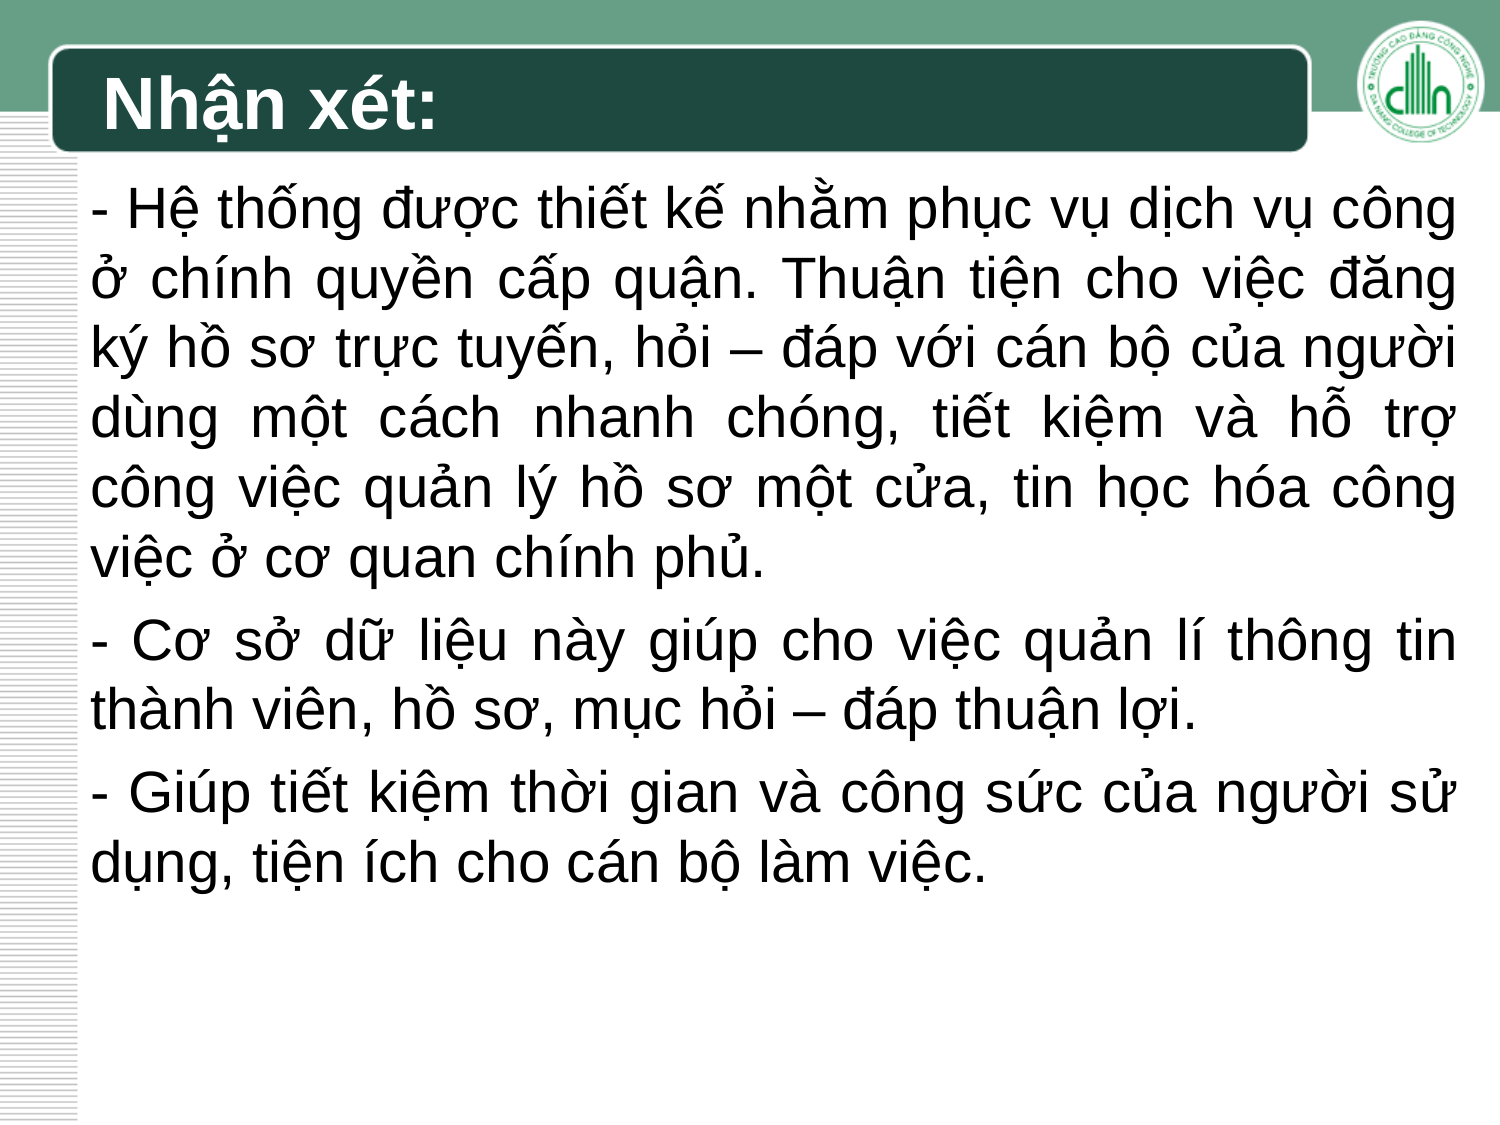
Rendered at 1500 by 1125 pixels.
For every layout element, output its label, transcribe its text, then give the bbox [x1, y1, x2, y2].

title Nhận xét: [87, 47, 1300, 153]
list - Hệ thống được thiết kế nhằm phục vụ dịch vụ công ở chính quyền cấp quận. Thuận tiện cho việc đăng ký hồ sơ trực tuyến, hỏi – đáp với cán bộ của người dùng một cách nhanh chóng, tiết kiệm và hỗ trợ công việc quản lý hồ sơ một cửa, tin học hóa công việc ở cơ quan chính phủ. - Cơ sở dữ liệu này giúp cho việc quản lí thông tin thành viên, hồ sơ, mục hỏi – đáp thuận lợi. - Giúp tiết kiệm thời gian và công sức của người sử dụng, tiện ích cho cán bộ làm việc. [75, 162, 1475, 1050]
picture [0, 0, 1500, 1125]
